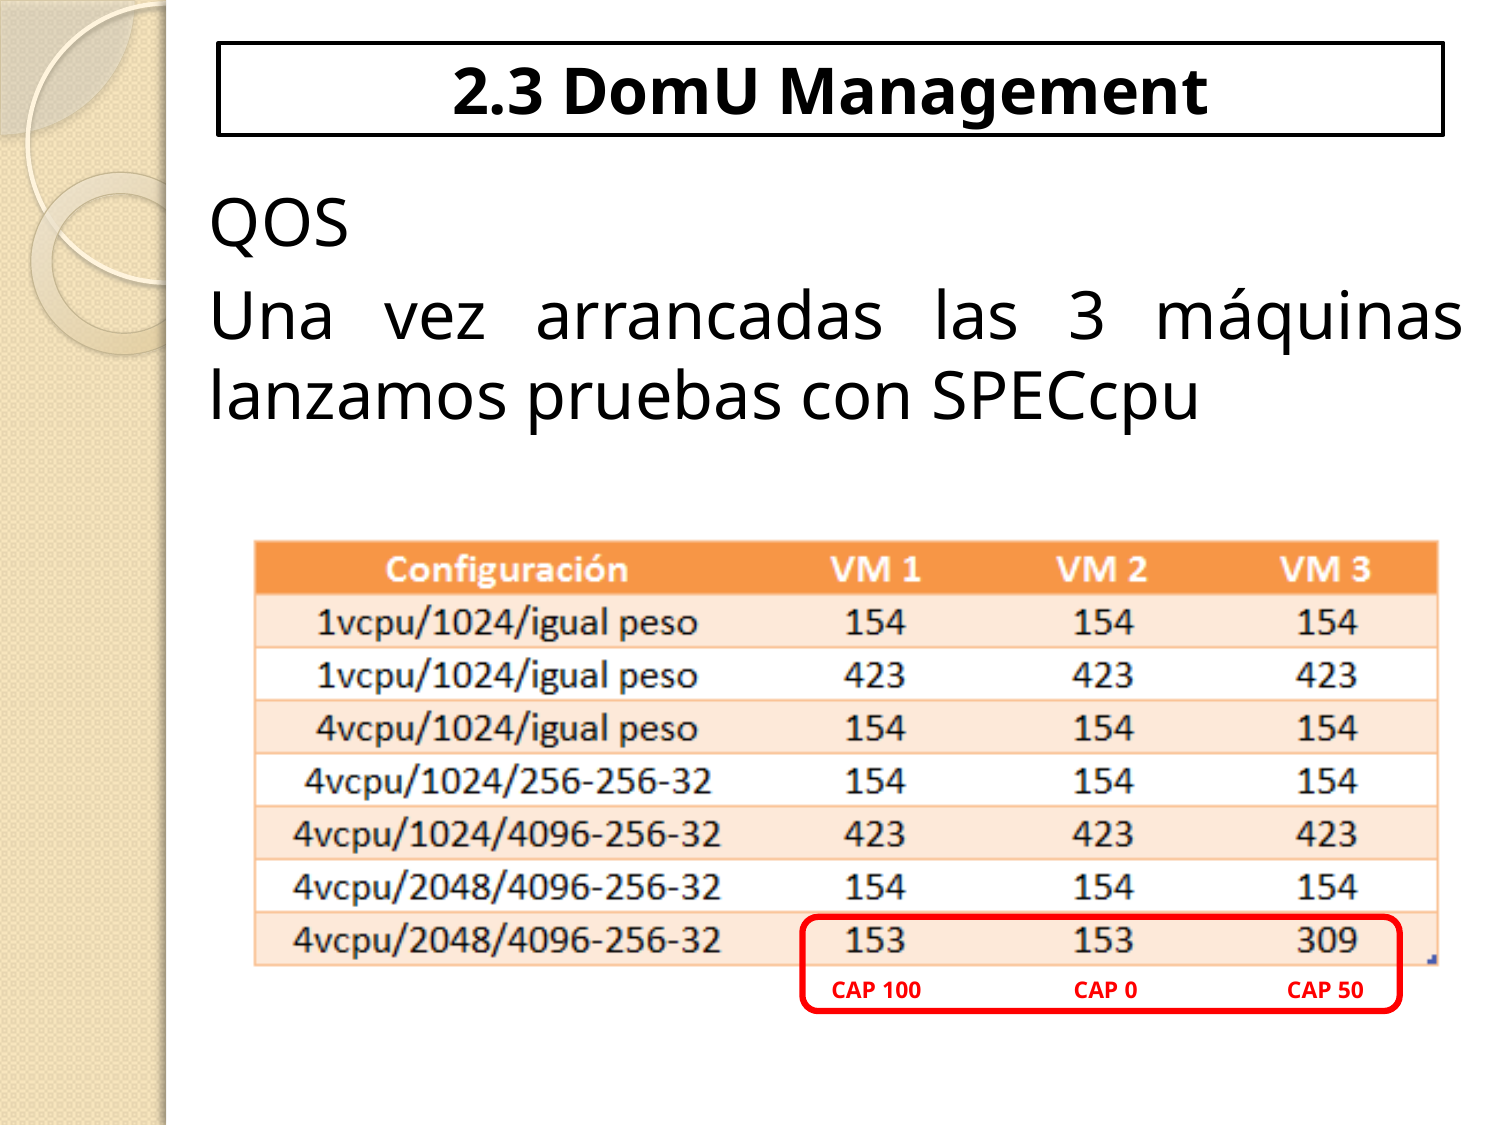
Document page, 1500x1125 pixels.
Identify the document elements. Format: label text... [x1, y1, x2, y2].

list QOS Una vez arrancadas las 3 máquinas lanzamos pruebas con SPECcpu [180, 172, 1482, 1083]
picture [236, 526, 1481, 984]
title 2.3 DomU Management [216, 41, 1445, 137]
text_box [800, 995, 1402, 1014]
